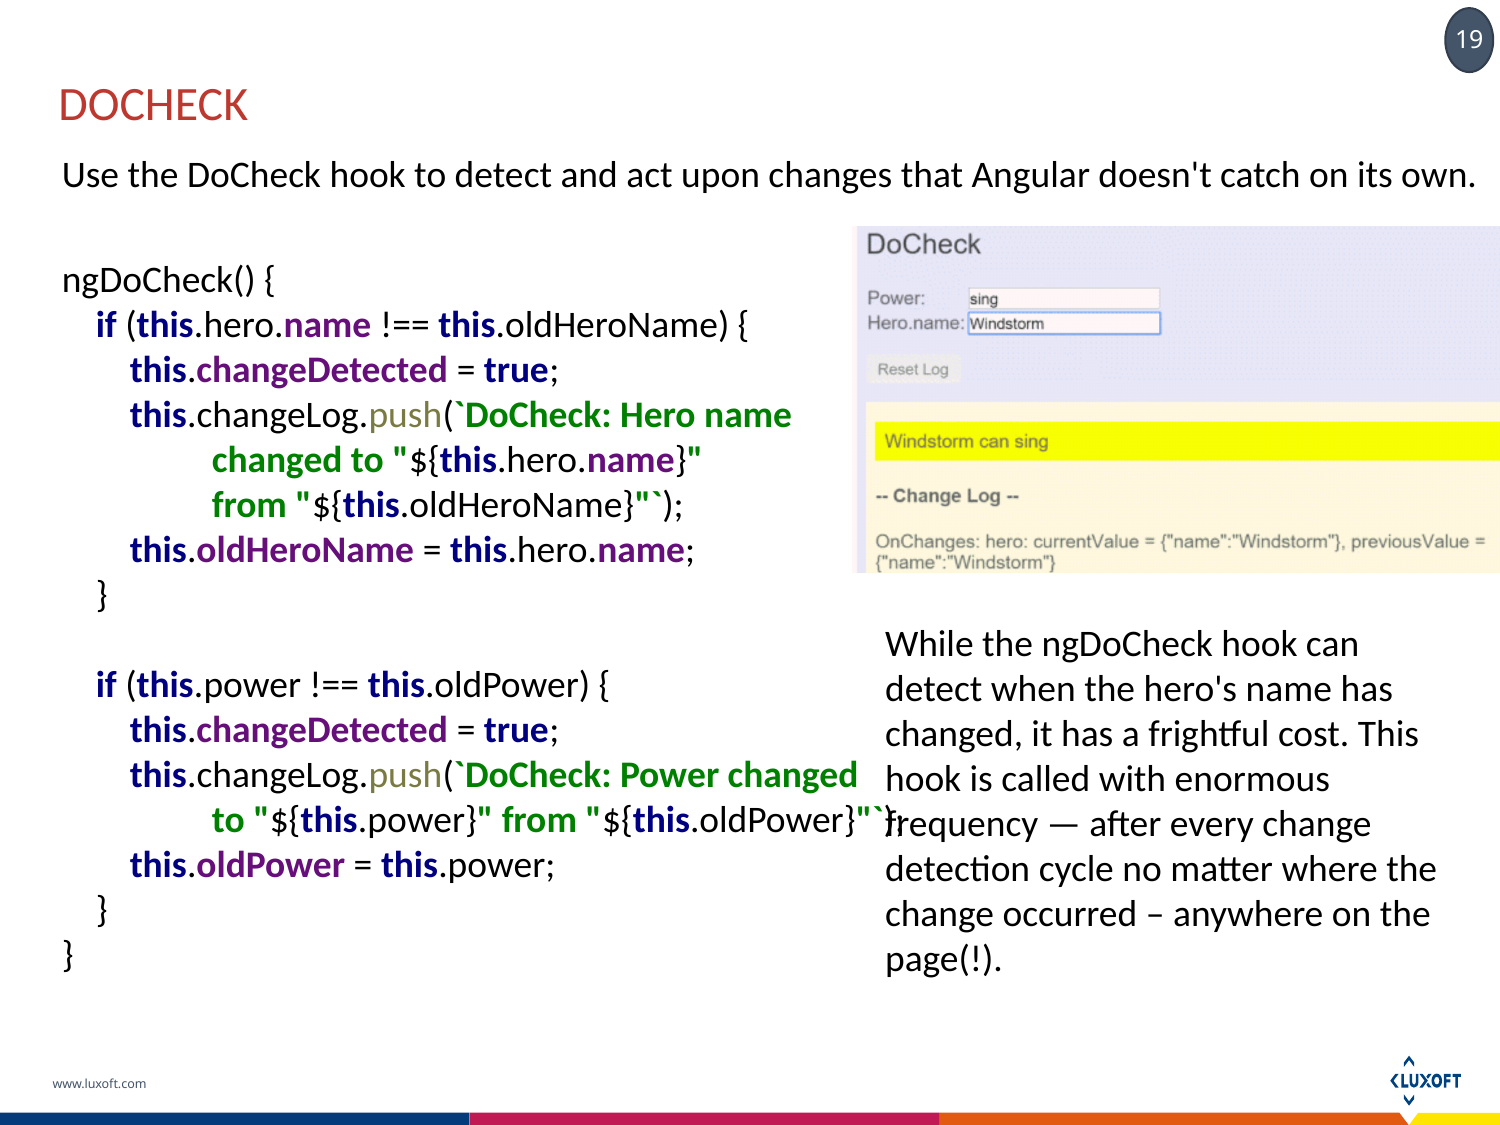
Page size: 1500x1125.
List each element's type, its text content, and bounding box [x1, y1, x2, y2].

text_box ngDoCheck() { if (this.hero.name !== this.oldHeroName) { this.changeDetected = true; this.changeLog.push(`DoCheck: Hero name changed to "${this.hero.name}" from "${this.oldHeroName}"`); this.oldHeroName = this.hero.name; } if (this.power !== this.oldPower) { this.changeDetected = true; this.changeLog.push(`DoCheck: Power changed to "${this.power}" from "${this.oldPower}"`); this.oldPower = this.power; } } [47, 247, 1500, 983]
picture [852, 226, 1500, 573]
text_box Use the DoCheck hook to detect and act upon changes that Angular doesn't catch on its own. [47, 142, 1500, 247]
text_box While the ngDoCheck hook can detect when the hero's name has changed, it has a frightful cost. This hook is called with enormous frequency — after every change detection cycle no matter where the change occurred – anywhere on the page(!). [870, 612, 1476, 987]
title docheck [47, 59, 1457, 142]
